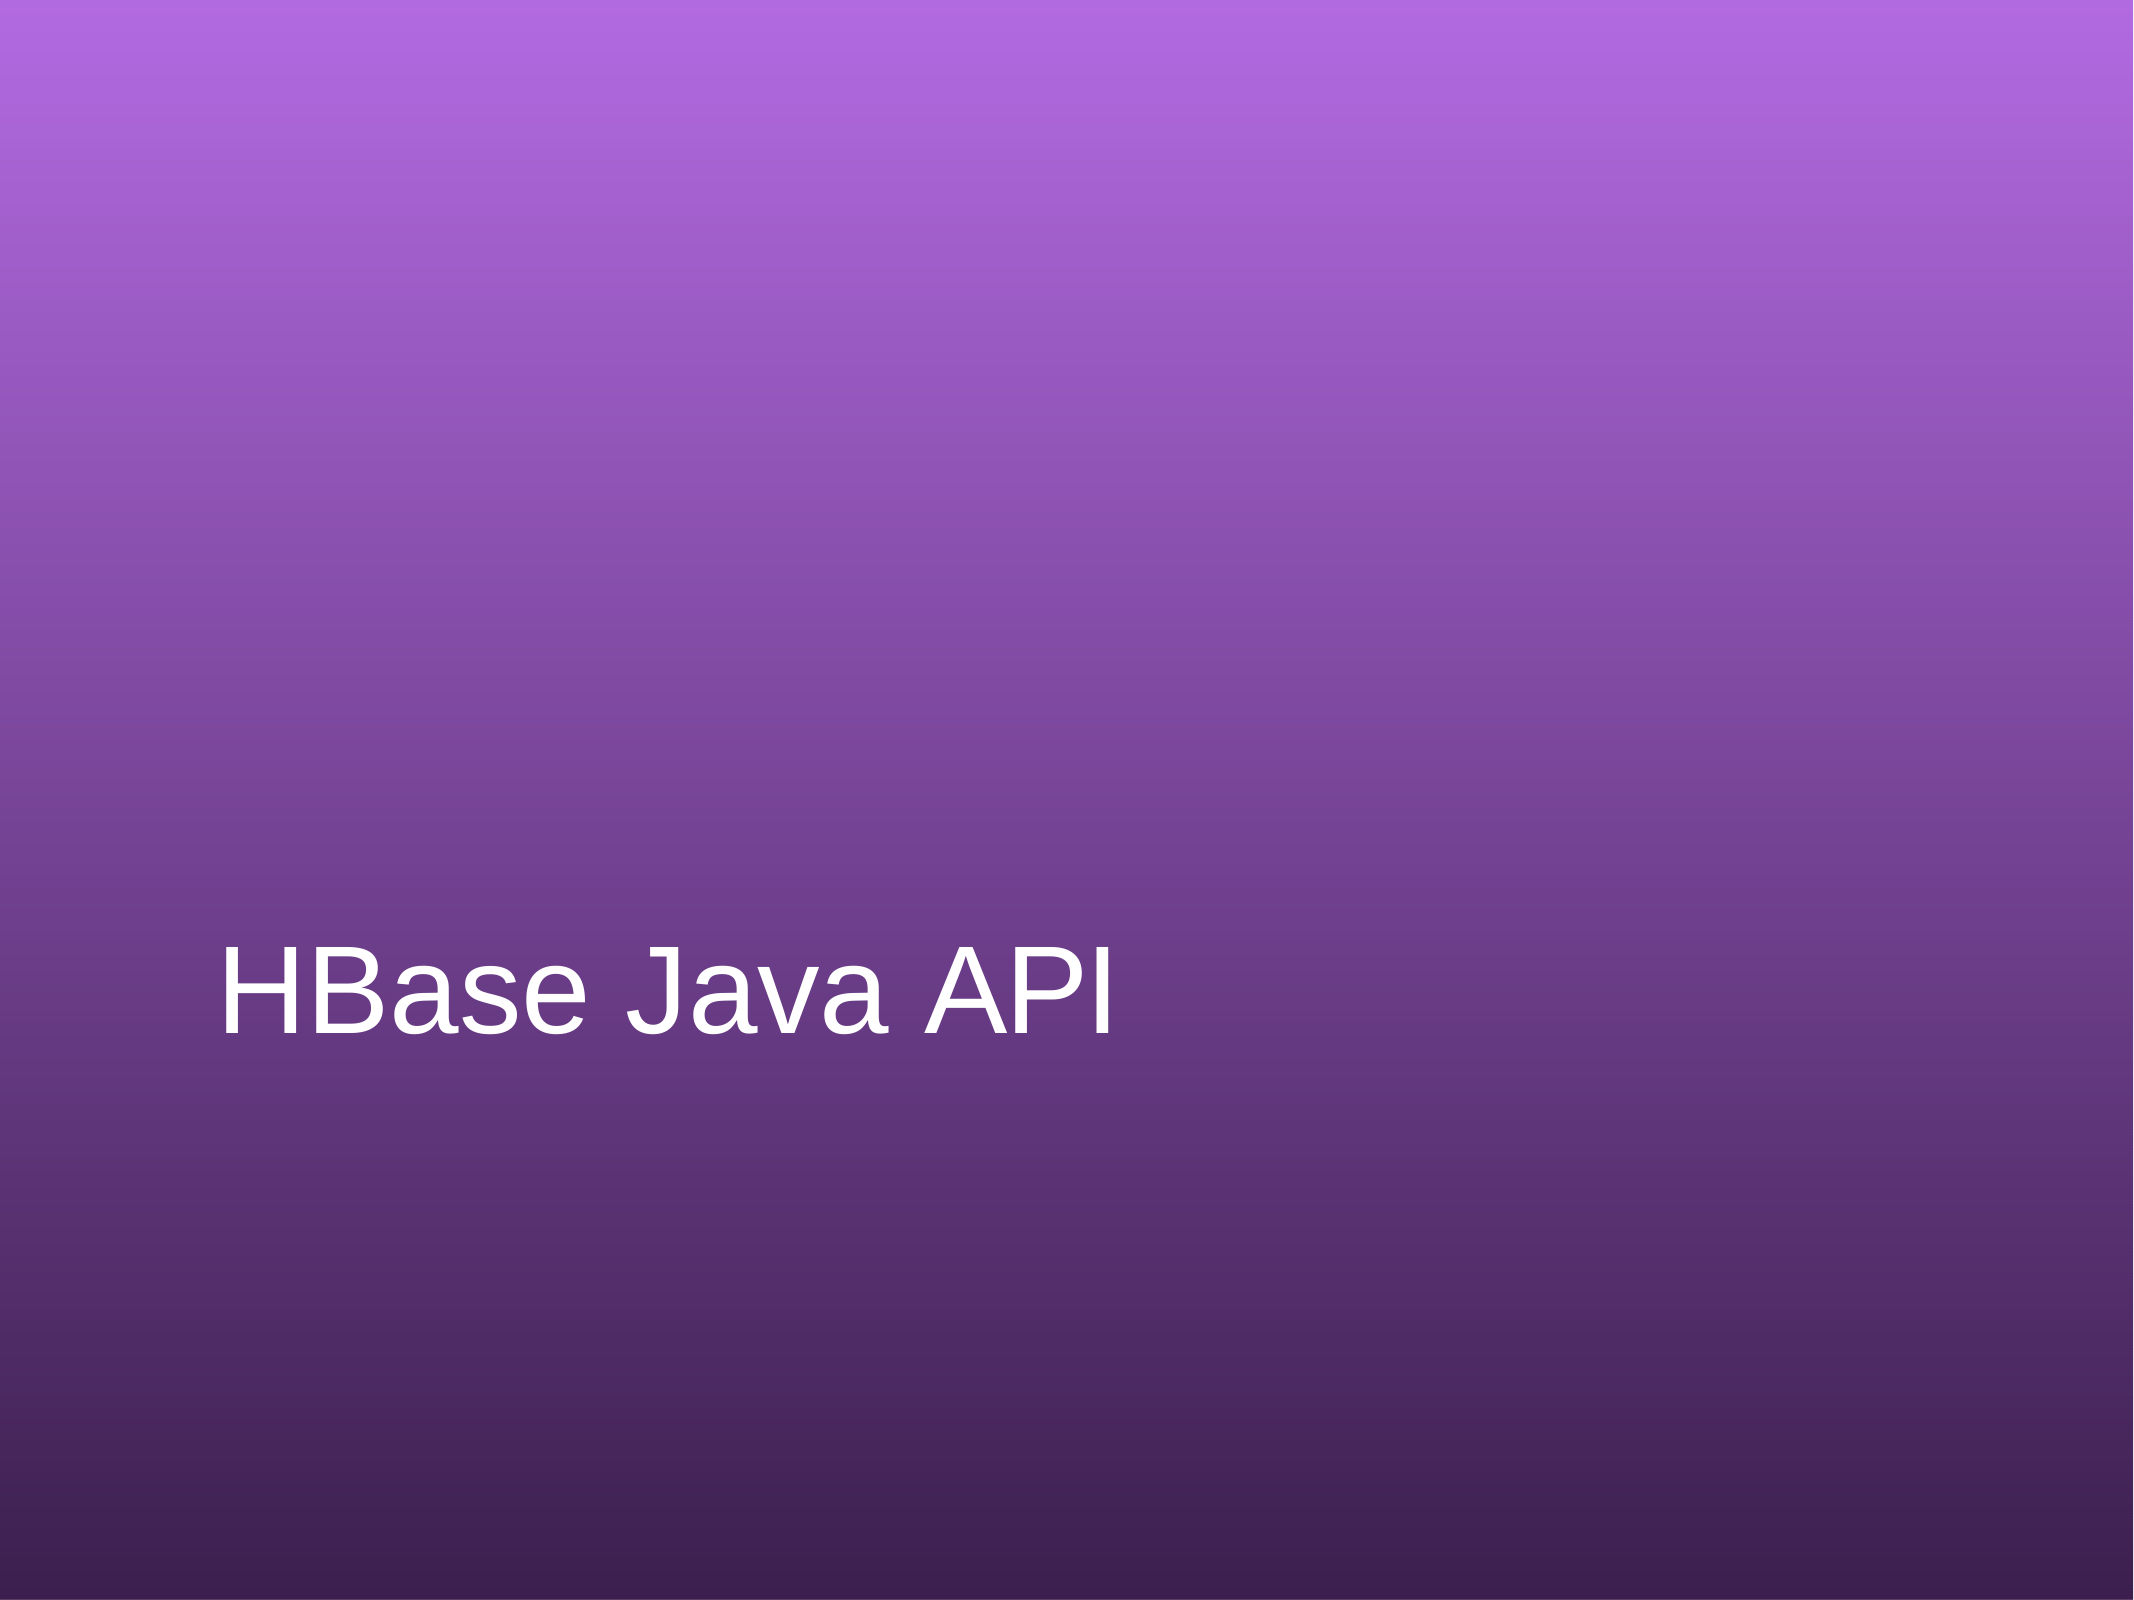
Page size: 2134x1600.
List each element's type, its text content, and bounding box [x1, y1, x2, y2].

text_box [0, 0, 2134, 1600]
title HBase Java API [214, 906, 1122, 1176]
